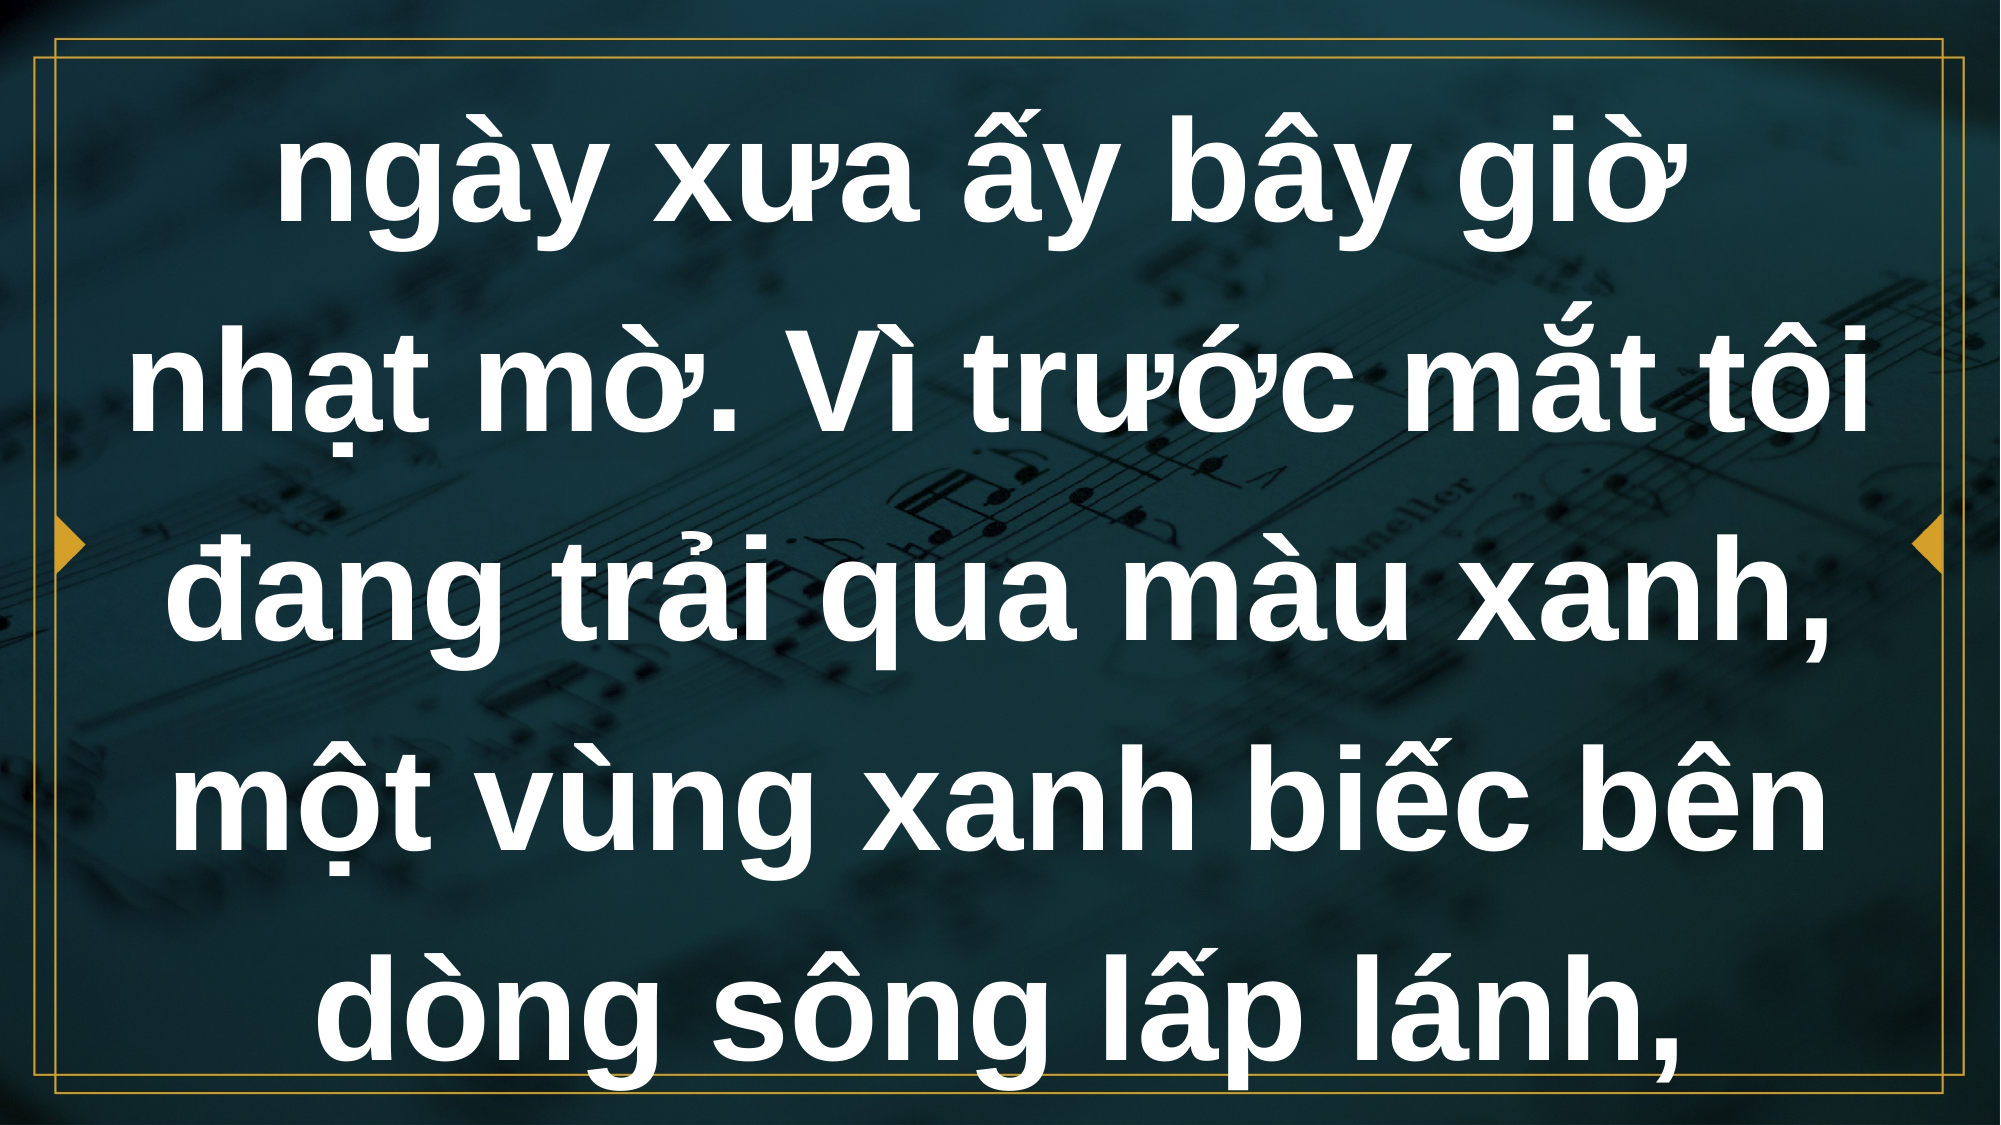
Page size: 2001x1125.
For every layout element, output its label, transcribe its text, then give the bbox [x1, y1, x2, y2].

title ngày xưa ấy bây giờ nhạt mờ. Vì trước mắt tôi đang trải qua màu xanh, một vùng xanh biếc bên dòng sông lấp lánh, [55, 53, 1945, 1077]
picture [0, 0, 2000, 1125]
